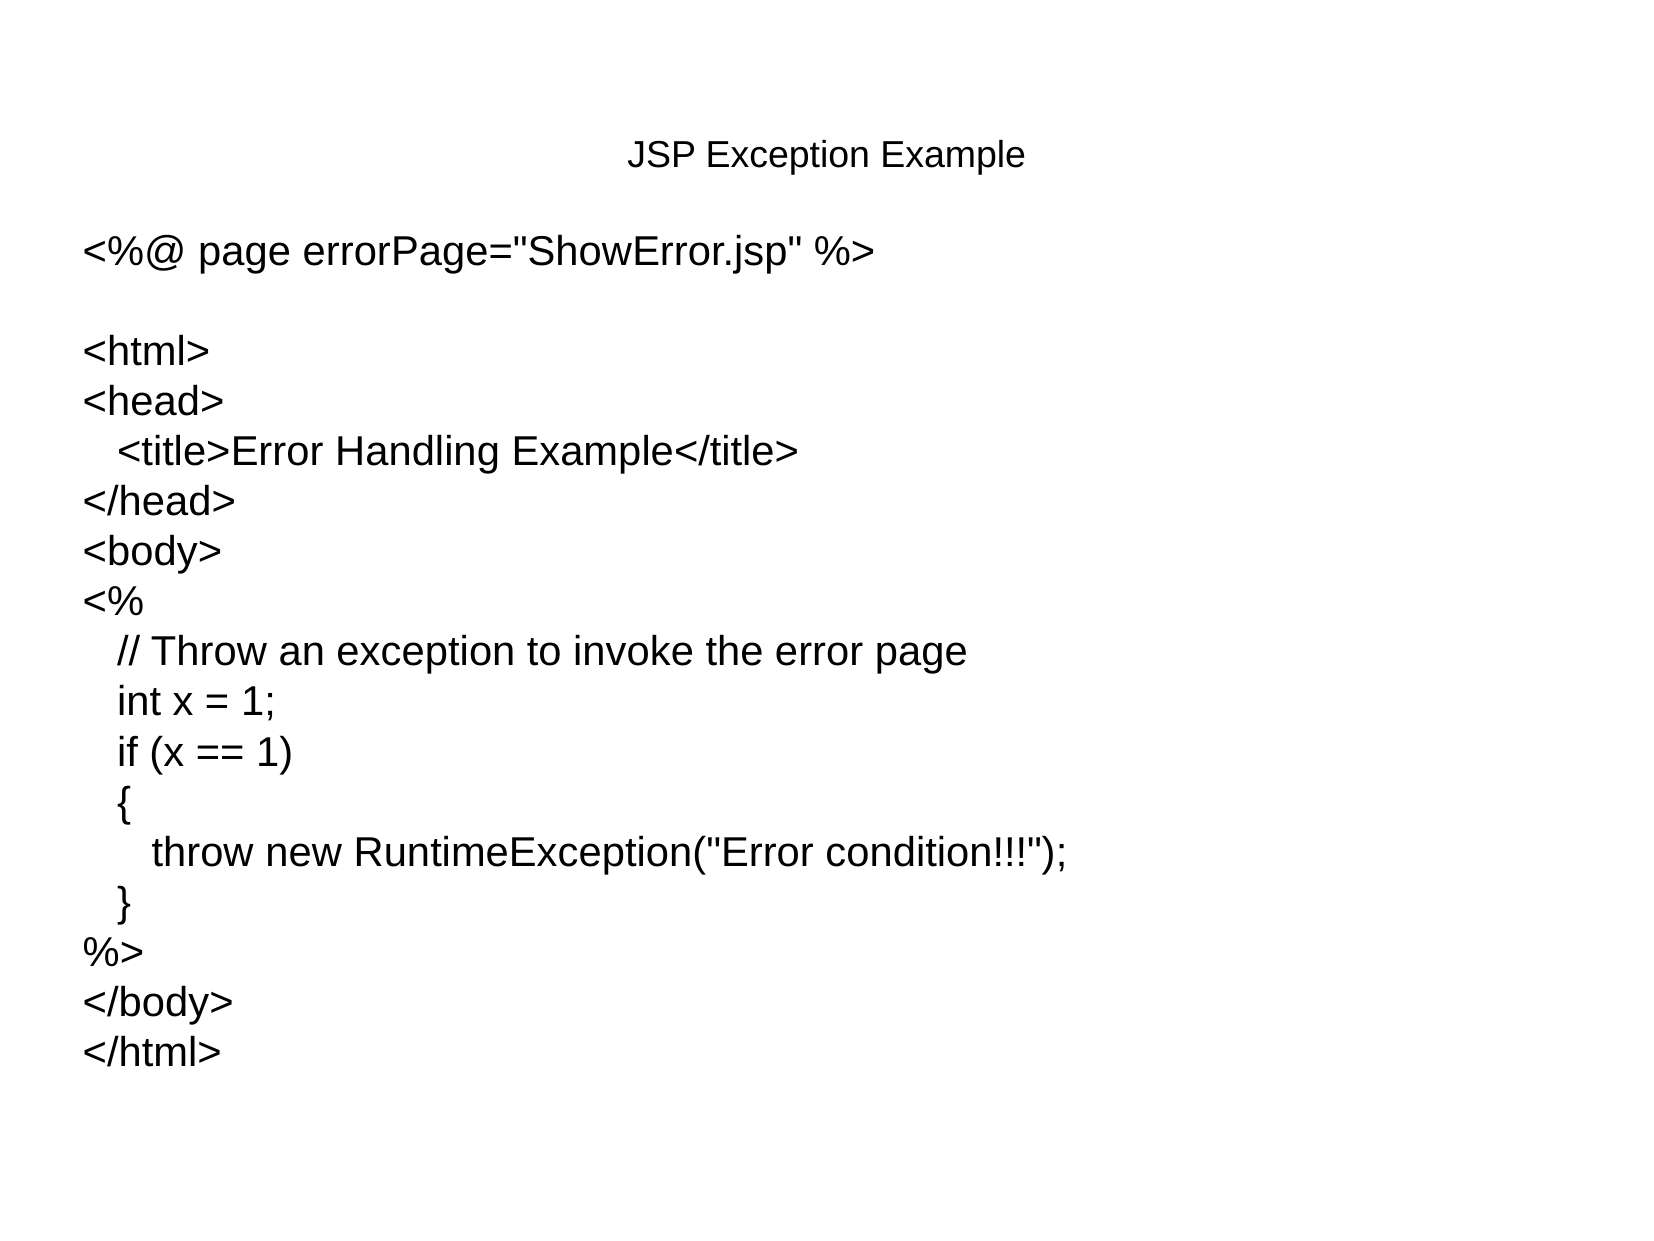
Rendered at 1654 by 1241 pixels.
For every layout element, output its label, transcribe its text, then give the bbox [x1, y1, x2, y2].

text_box <%@ page errorPage="ShowError.jsp" %> <html> <head> <title>Error Handling Example</title> </head> <body> <% // Throw an exception to invoke the error page int x = 1; if (x == 1) { throw new RuntimeException("Error condition!!!"); } %> </body> </html> [82, 254, 1538, 1045]
text_box JSP Exception Example [82, 49, 1571, 257]
